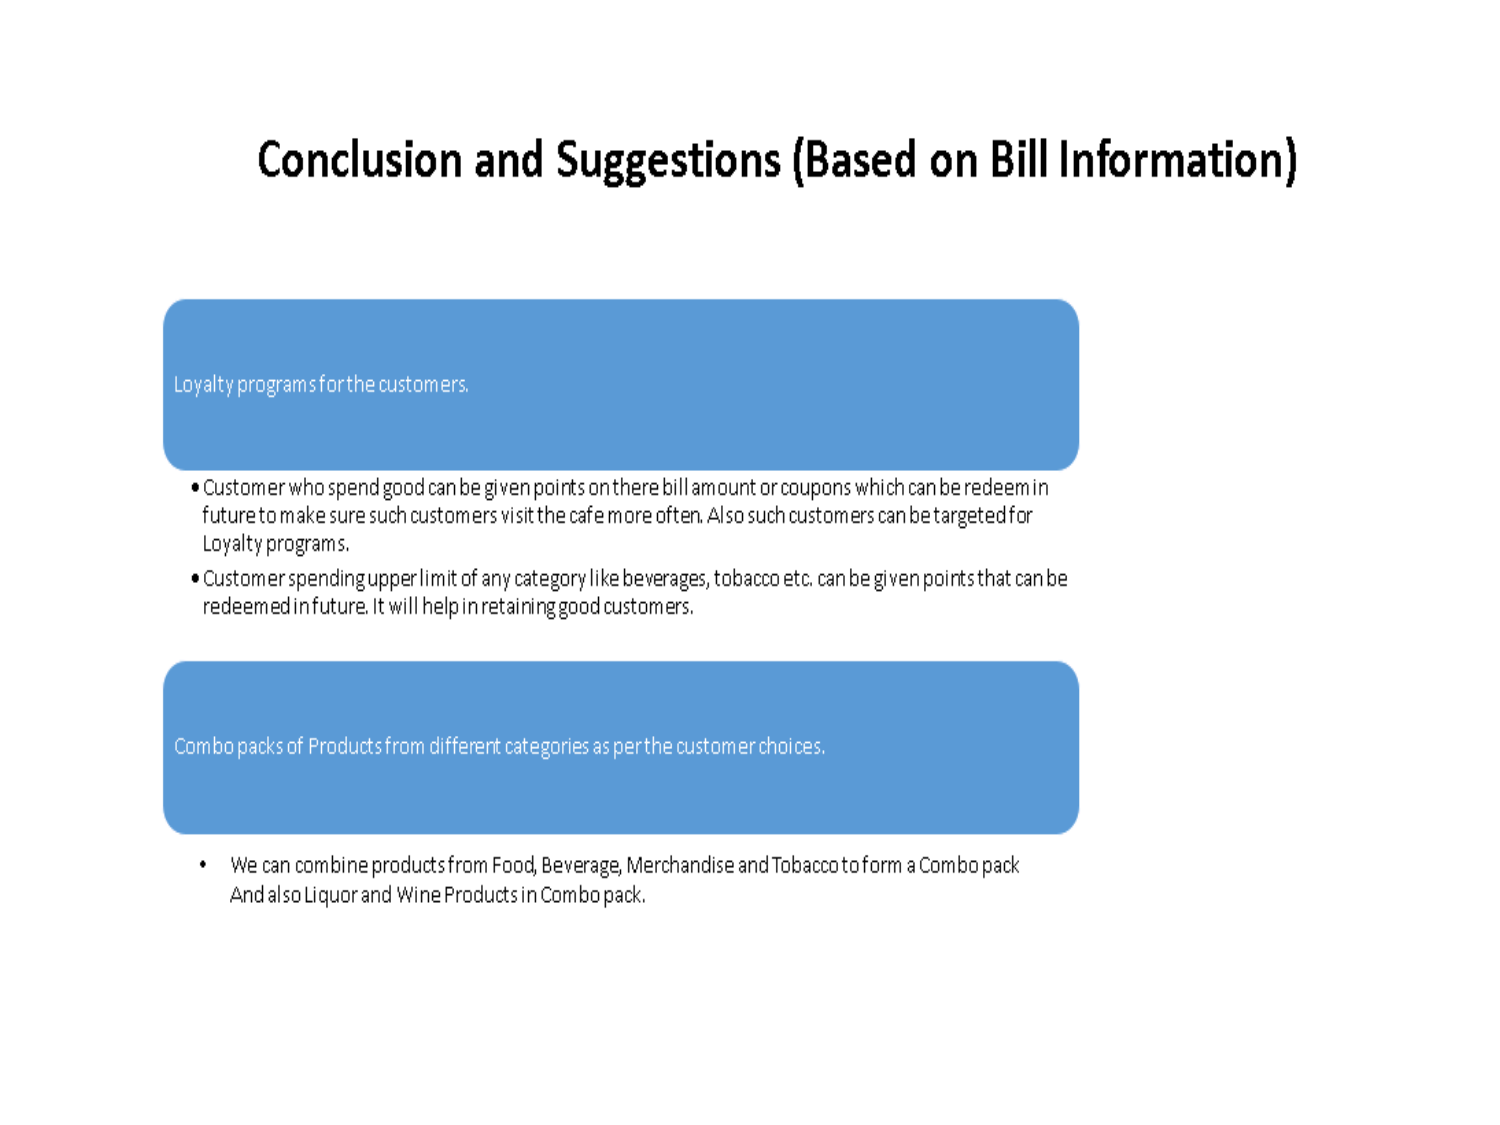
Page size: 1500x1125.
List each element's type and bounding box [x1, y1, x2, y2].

picture [70, 81, 1425, 1055]
